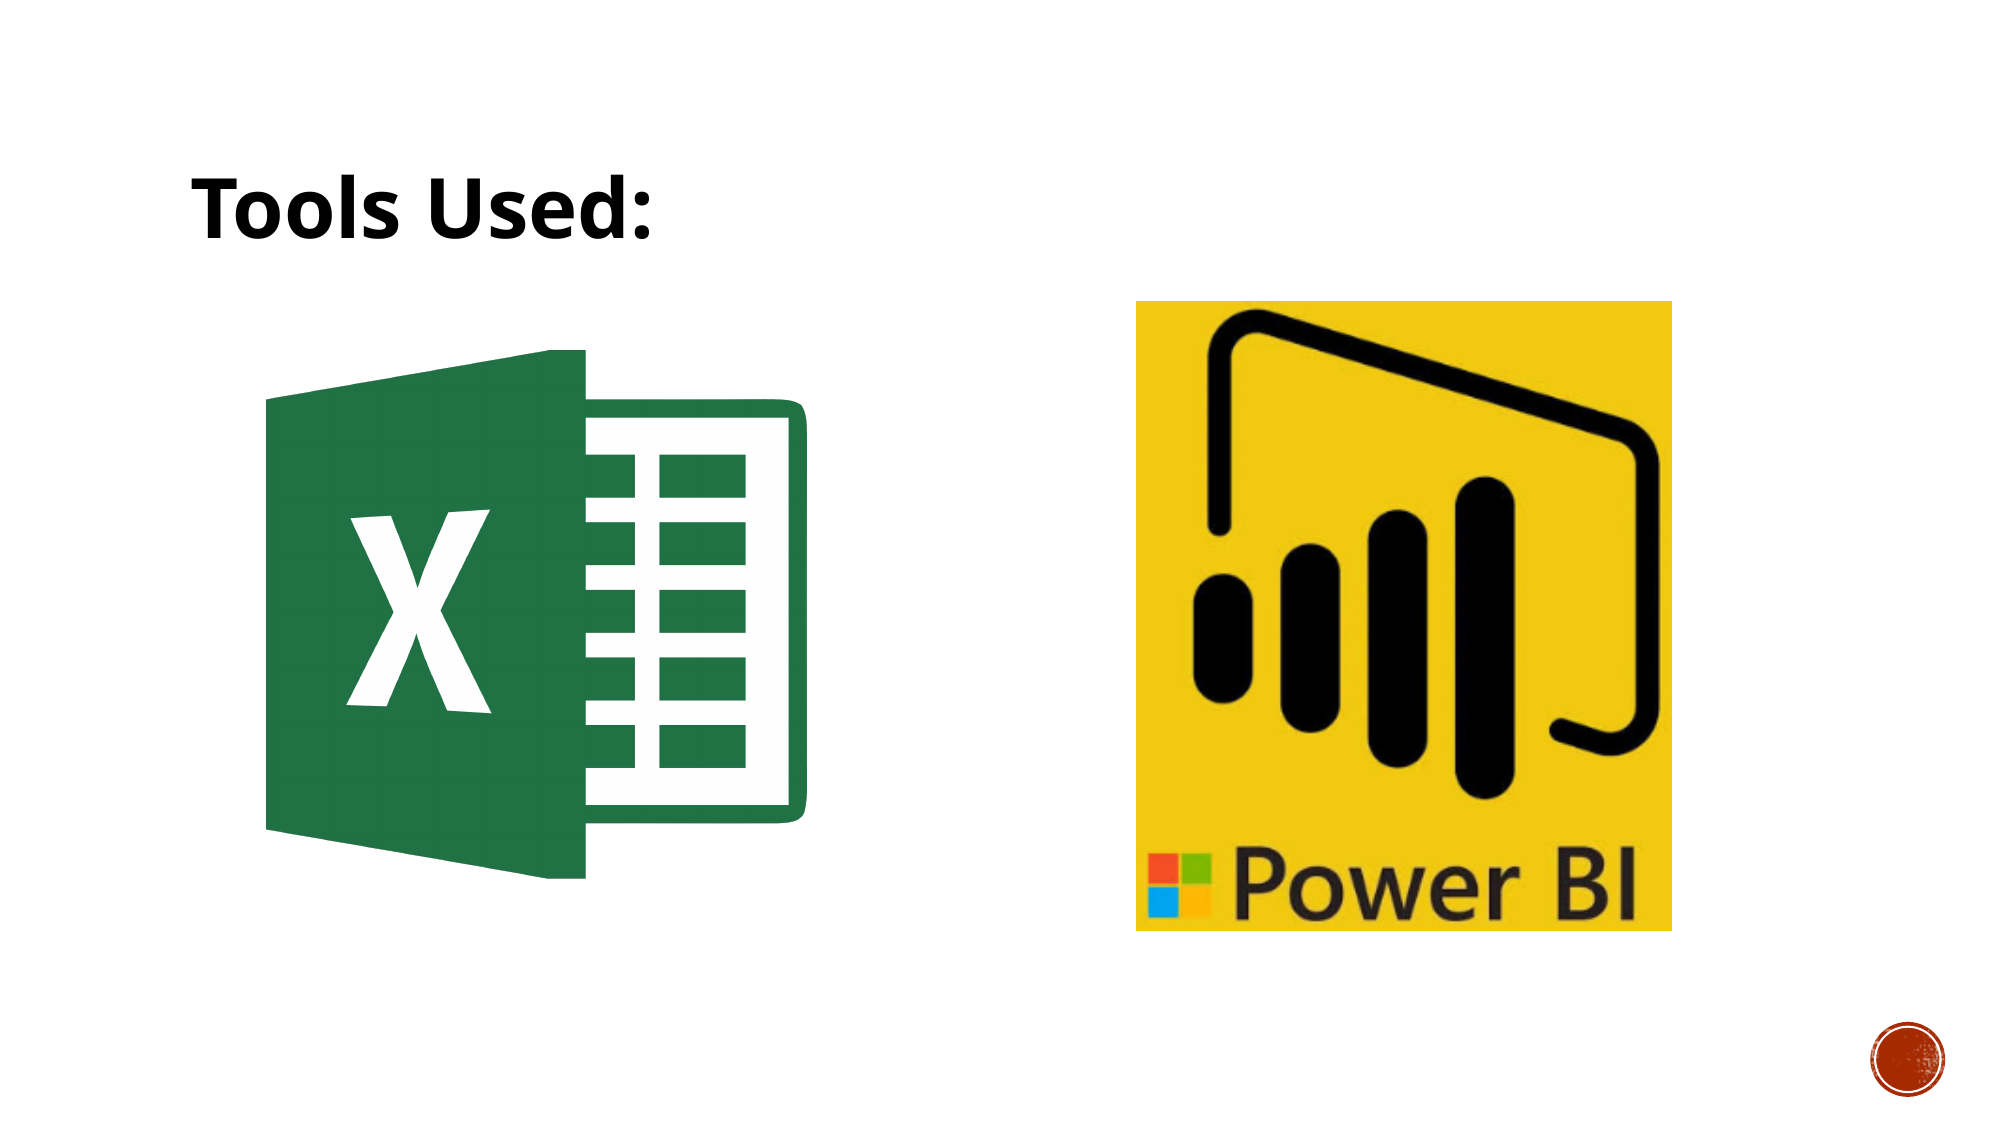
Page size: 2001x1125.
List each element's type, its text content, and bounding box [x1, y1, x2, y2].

picture [266, 350, 807, 881]
title Tools Used: [175, 79, 1826, 344]
picture [1136, 301, 1672, 931]
